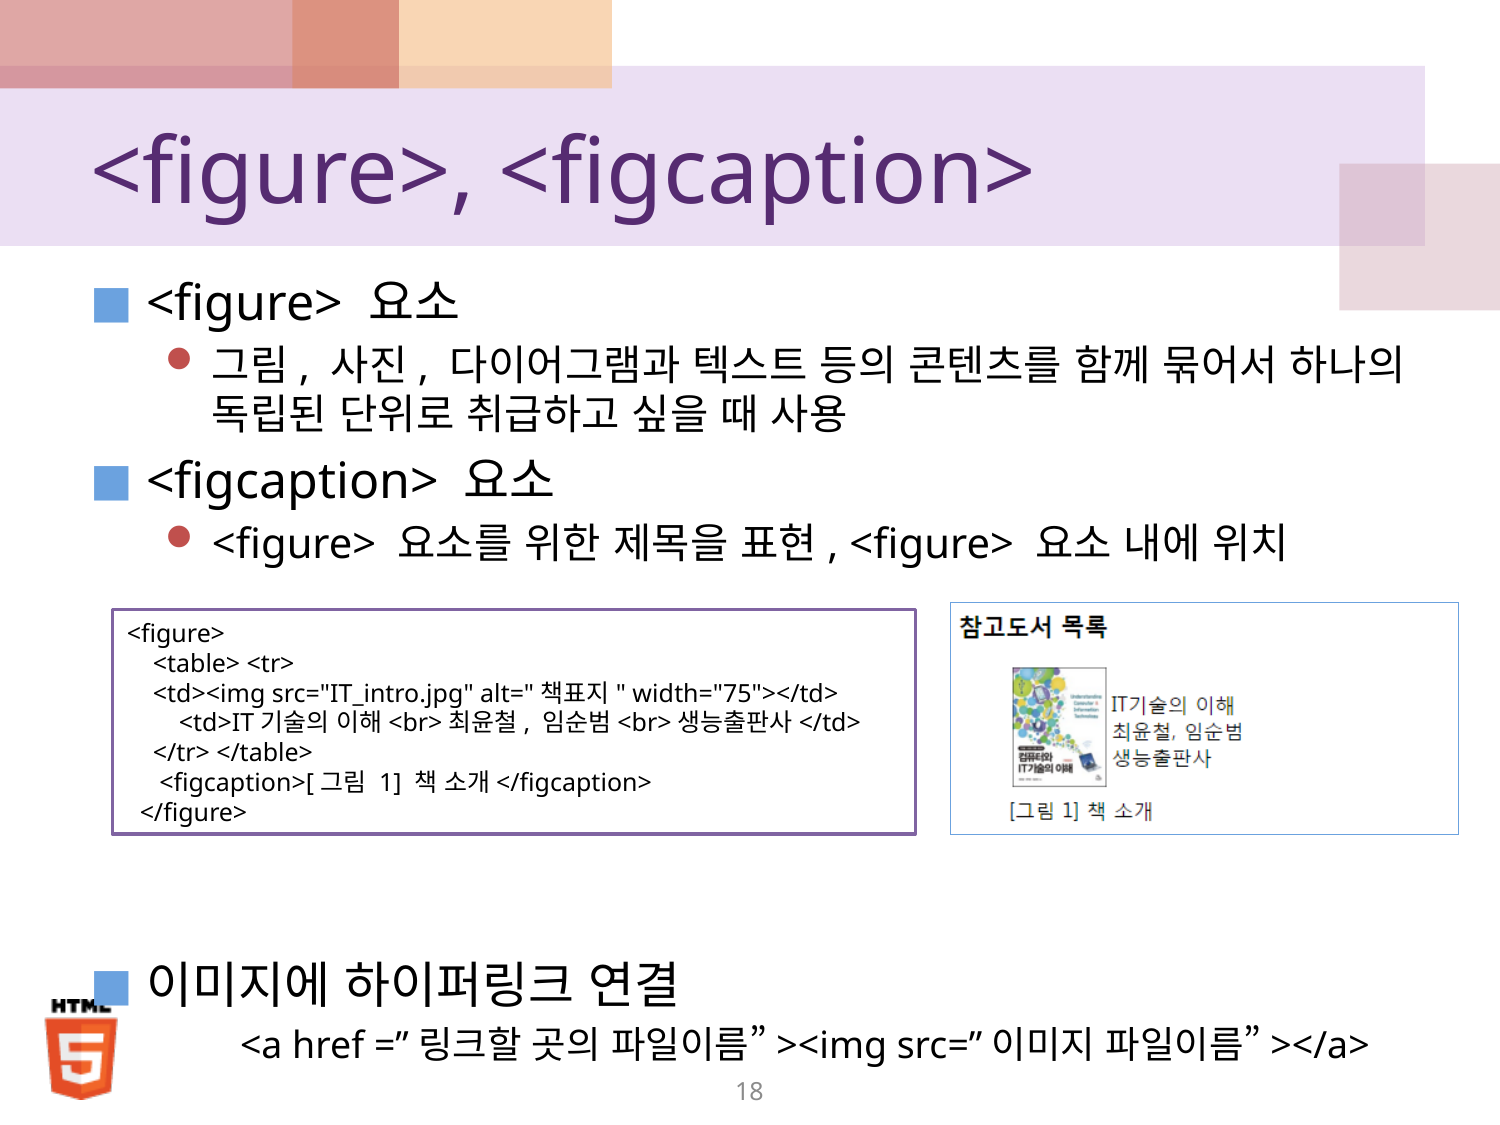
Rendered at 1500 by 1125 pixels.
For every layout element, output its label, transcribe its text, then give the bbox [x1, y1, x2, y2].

picture [950, 602, 1459, 835]
title <figure>, <figcaption> [75, 88, 1425, 246]
list <figure> 요소 그림, 사진, 다이어그램과 텍스트 등의 콘텐츠를 함께 묶어서 하나의 독립된 단위로 취급하고 싶을 때 사용 <figcaption> 요소 <figure> 요소를 위한 제목을 표현, <figure> 요소 내에 위치 이미지에 하이퍼링크 연결 <a href =”링크할 곳의 파일이름”><img src=”이미지 파일이름”></a> [75, 262, 1425, 1005]
picture [31, 999, 132, 1100]
slide_number 18 [574, 1072, 925, 1113]
text_box <figure> <table> <tr> <td><img src="IT_intro.jpg" alt="책표지" width="75"></td> <td>IT기술의 이해<br>최윤철, 임순범<br>생능출판사</td> </tr> </table> <figcaption>[그림 1] 책 소개</figcaption> </figure> [111, 608, 917, 836]
